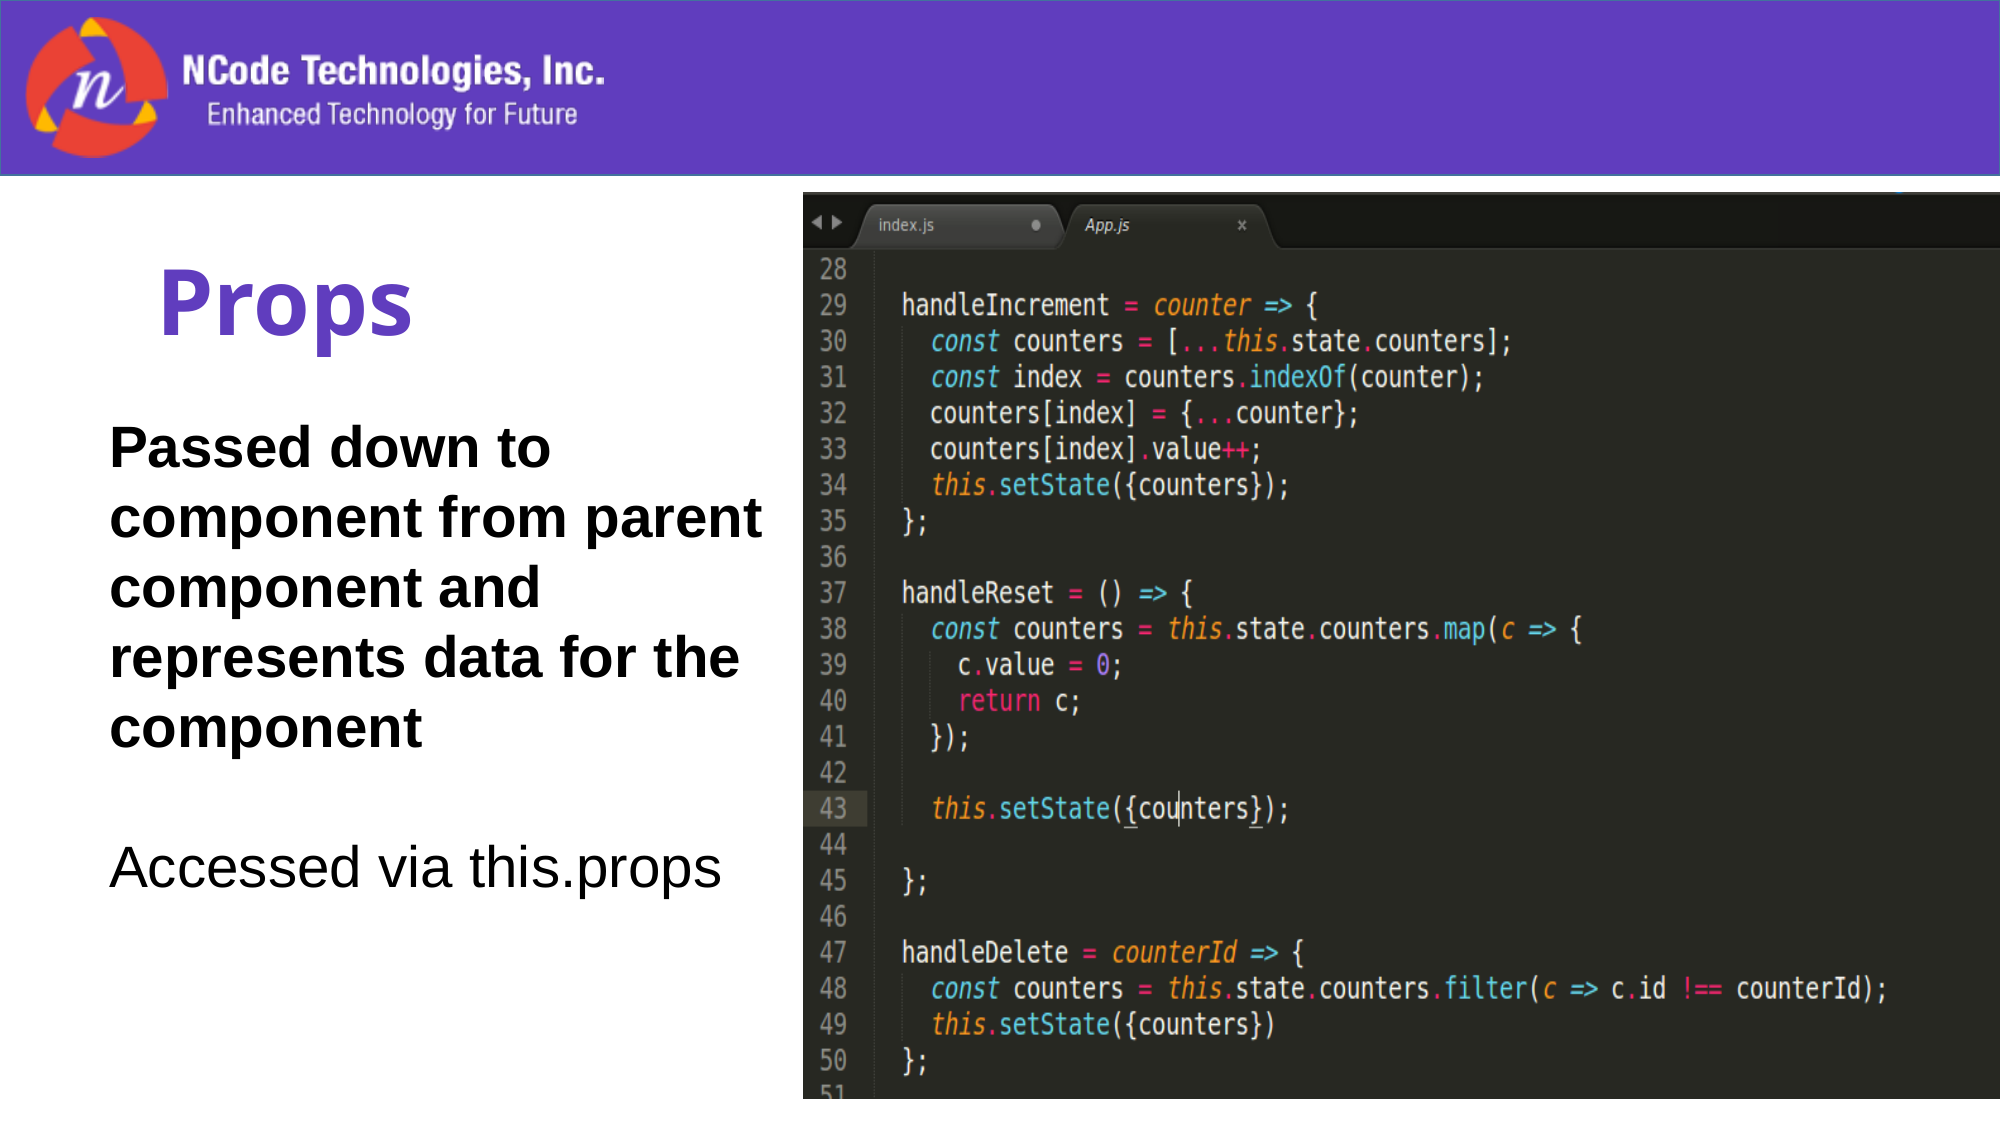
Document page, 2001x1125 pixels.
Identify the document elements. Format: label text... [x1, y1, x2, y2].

text_box [0, 0, 2000, 176]
picture [802, 191, 2000, 1099]
text_box Props [141, 236, 797, 358]
text_box Passed down to component from parent component and represents data for the component Accessed via this.props [94, 401, 792, 1087]
picture [25, 16, 605, 159]
